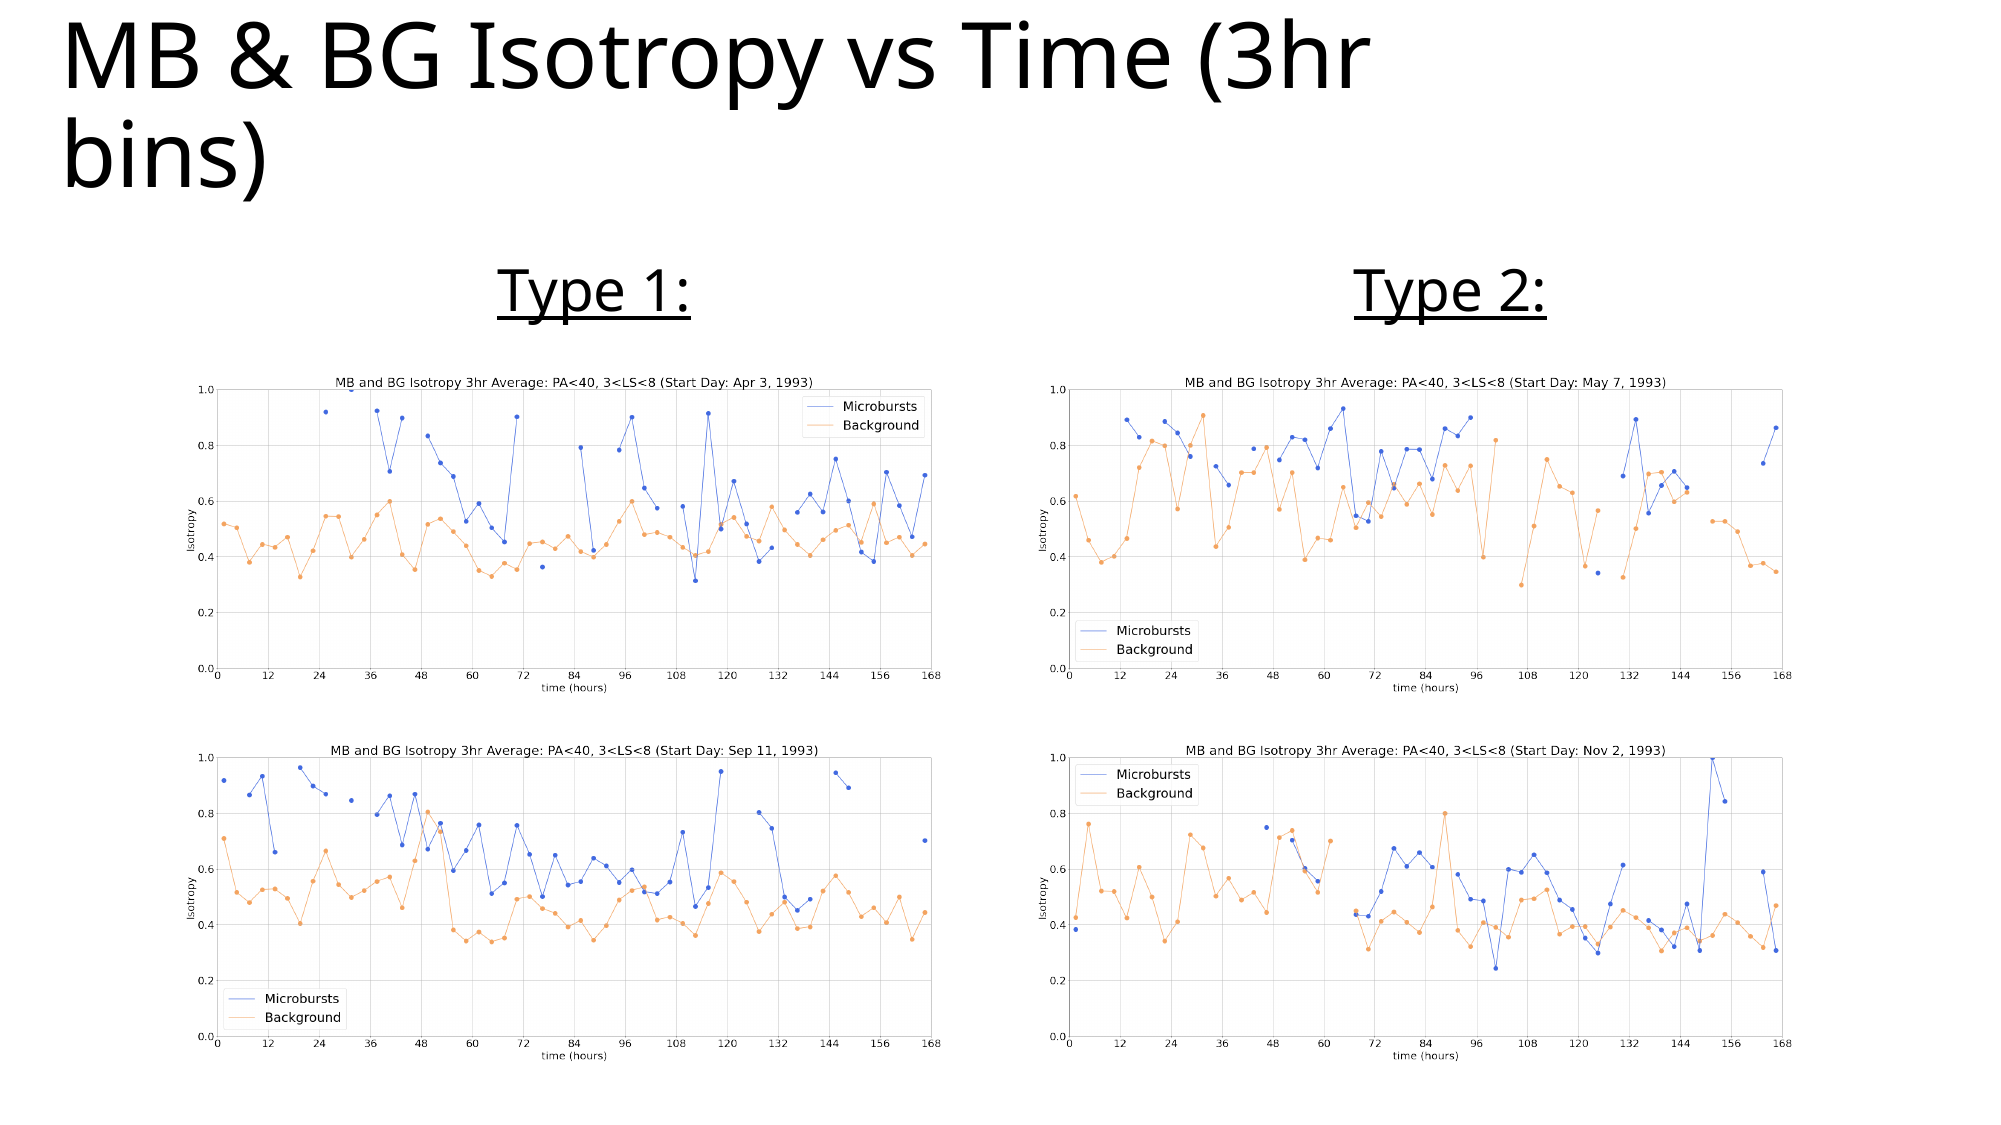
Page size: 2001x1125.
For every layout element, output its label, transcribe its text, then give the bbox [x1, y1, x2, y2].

text_box Type 1: Type 2: [482, 183, 1863, 345]
title MB & BG Isotropy vs Time (3hr bins) [45, 0, 1426, 218]
picture [102, 345, 1874, 1082]
